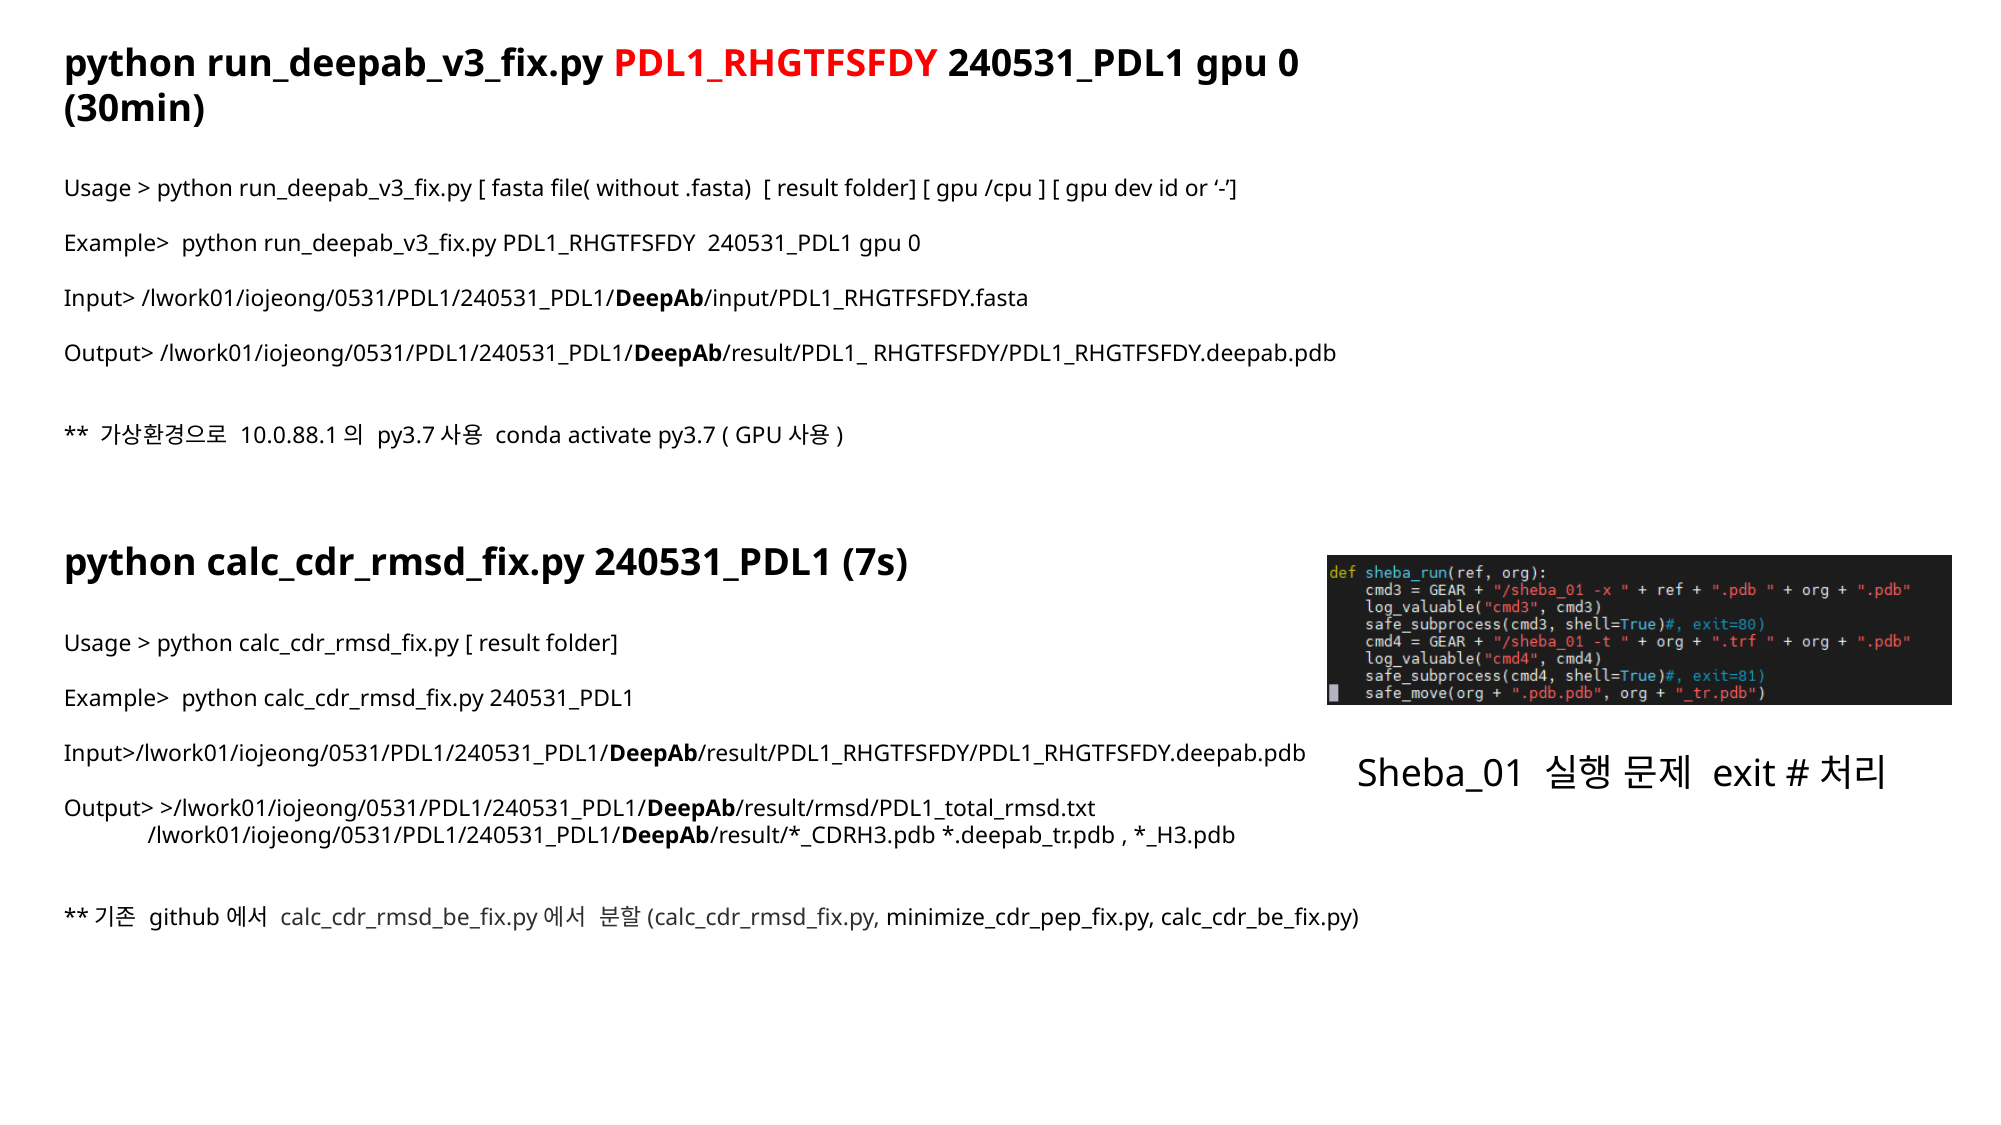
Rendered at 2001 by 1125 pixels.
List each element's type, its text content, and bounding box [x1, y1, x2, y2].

text_box Sheba_01 실행 문제 exit #처리 [1342, 741, 1966, 802]
text_box python run_deepab_v3_fix.py PDL1_RHGTFSFDY 240531_PDL1 gpu 0 (30min) Usage > python run_deepab_v3_fix.py [ fasta file( without .fasta) [ result folder] [ gpu /cpu ] [ gpu dev id or ‘-’] Example> python run_deepab_v3_fix.py PDL1_RHGTFSFDY 240531_PDL1 gpu 0 Input> /lwork01/iojeong/0531/PDL1/240531_PDL1/DeepAb/input/PDL1_RHGTFSFDY.fasta Output> /lwork01/iojeong/0531/PDL1/240531_PDL1/DeepAb/result/PDL1_ RHGTFSFDY/PDL1_RHGTFSFDY.deepab.pdb ** 가상환경으로 10.0.88.1의 py3.7사용 conda activate py3.7 ( GPU사용) python calc_cdr_rmsd_fix.py 240531_PDL1 (7s) Usage > python calc_cdr_rmsd_fix.py [ result folder] Example> python calc_cdr_rmsd_fix.py 240531_PDL1 Input>/lwork01/iojeong/0531/PDL1/240531_PDL1/DeepAb/result/PDL1_RHGTFSFDY/PDL1_RHGTFSFDY.deepab.pdb Output> >/lwork01/iojeong/0531/PDL1/240531_PDL1/DeepAb/result/rmsd/PDL1_total_rmsd.txt /lwork01/iojeong/0531/PDL1/240531_PDL1/DeepAb/result/*_CDRH3.pdb *.deepab_tr.pdb , *_H3.pdb **기존 github에서 calc_cdr_rmsd_be_fix.py에서 분할(calc_cdr_rmsd_fix.py, minimize_cdr_pep_fix.py, calc_cdr_be_fix.py) [48, 31, 1453, 1021]
picture [1326, 555, 1952, 706]
